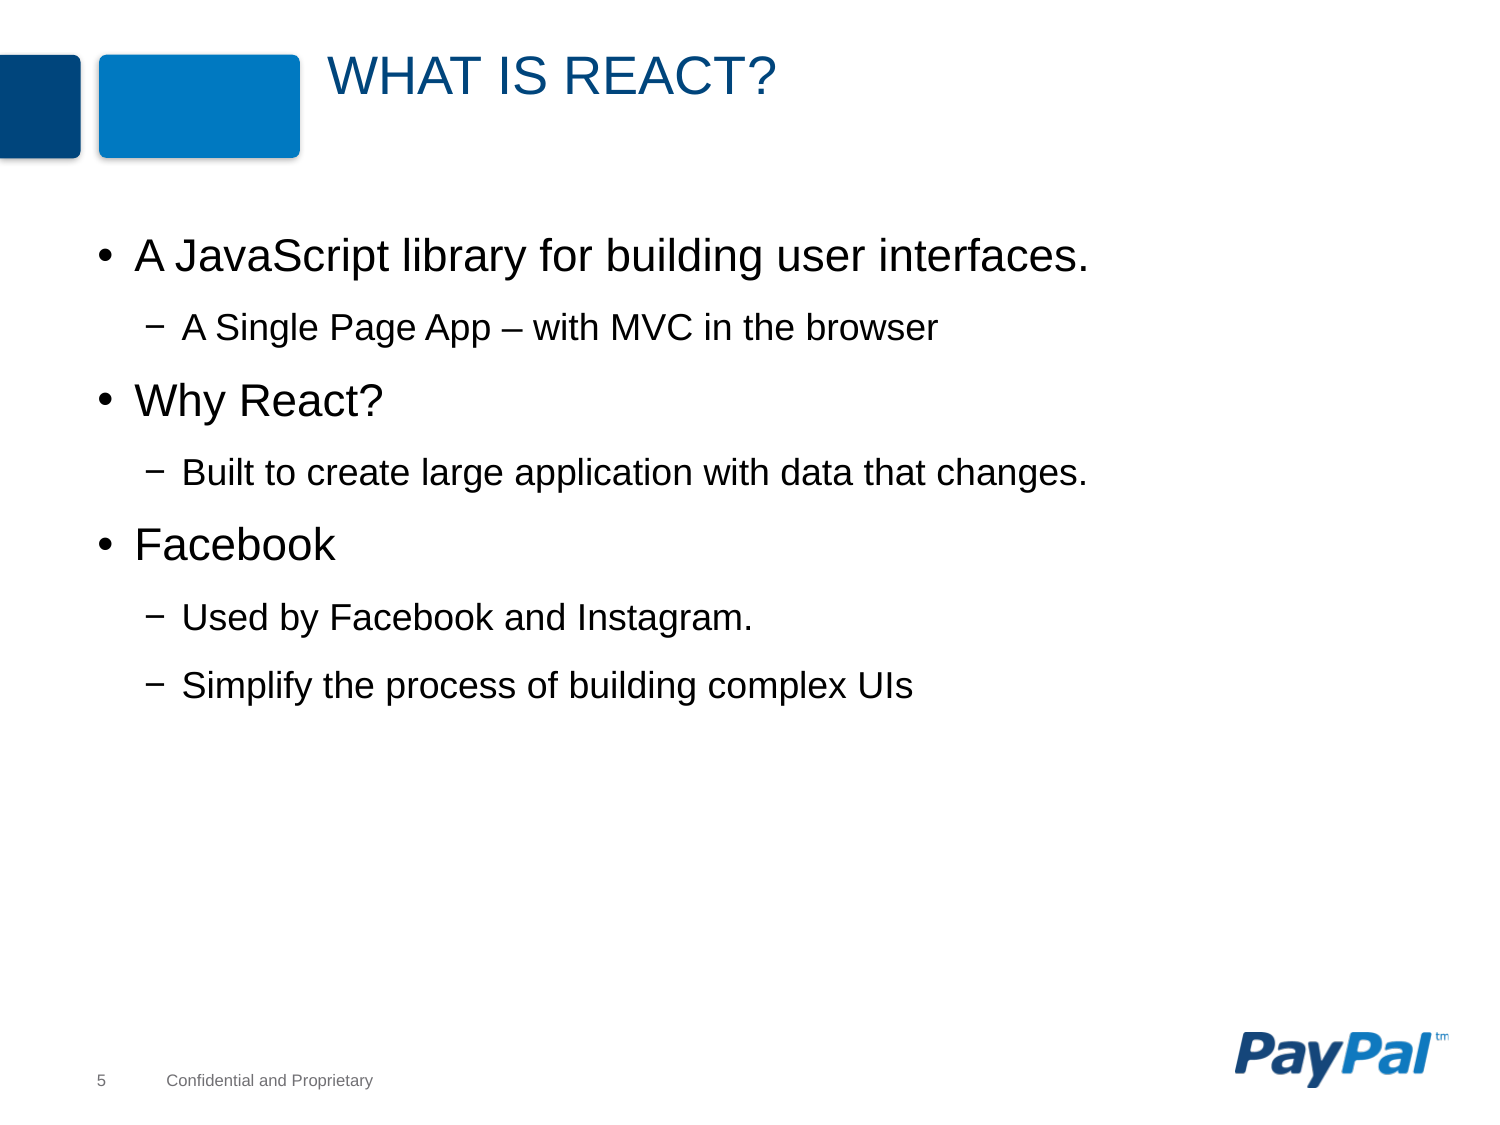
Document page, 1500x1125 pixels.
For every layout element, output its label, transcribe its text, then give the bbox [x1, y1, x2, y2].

picture [1235, 1032, 1449, 1088]
list A JavaScript library for building user interfaces. A Single Page App – with MVC in the browser Why React? Built to create large application with data that changes. Facebook Used by Facebook and Instagram. Simplify the process of building complex UIs [82, 221, 1413, 1013]
title What is React? [312, 37, 1463, 175]
